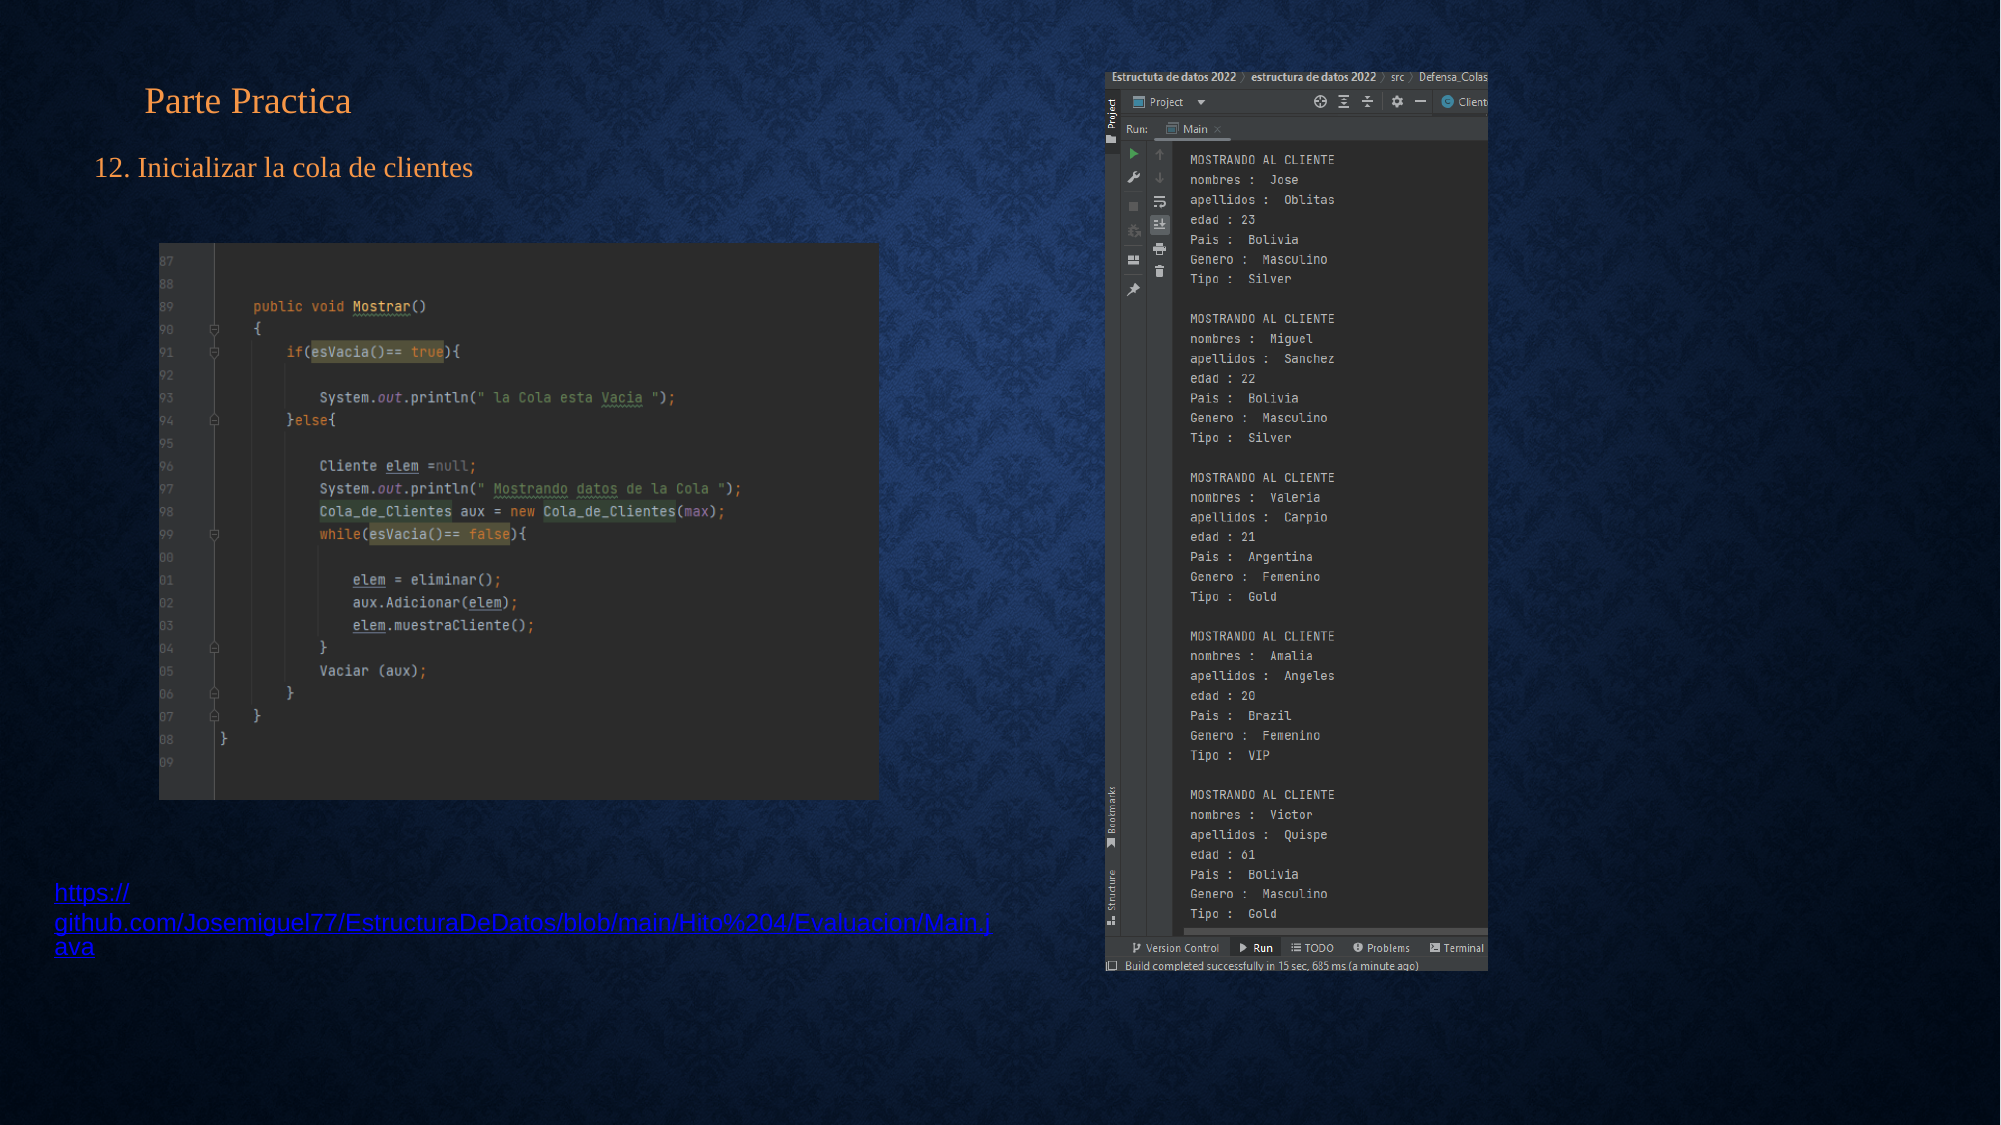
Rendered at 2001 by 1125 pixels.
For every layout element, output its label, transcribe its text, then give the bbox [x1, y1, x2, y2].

text_box 12. Inicializar la cola de clientes [79, 140, 734, 191]
text_box Parte Practica [129, 68, 557, 128]
picture [159, 242, 879, 800]
picture [1105, 71, 1489, 971]
text_box https://github.com/Josemiguel77/EstructuraDeDatos/blob/main/Hito%204/Evaluacion/Main.java [39, 868, 1018, 974]
